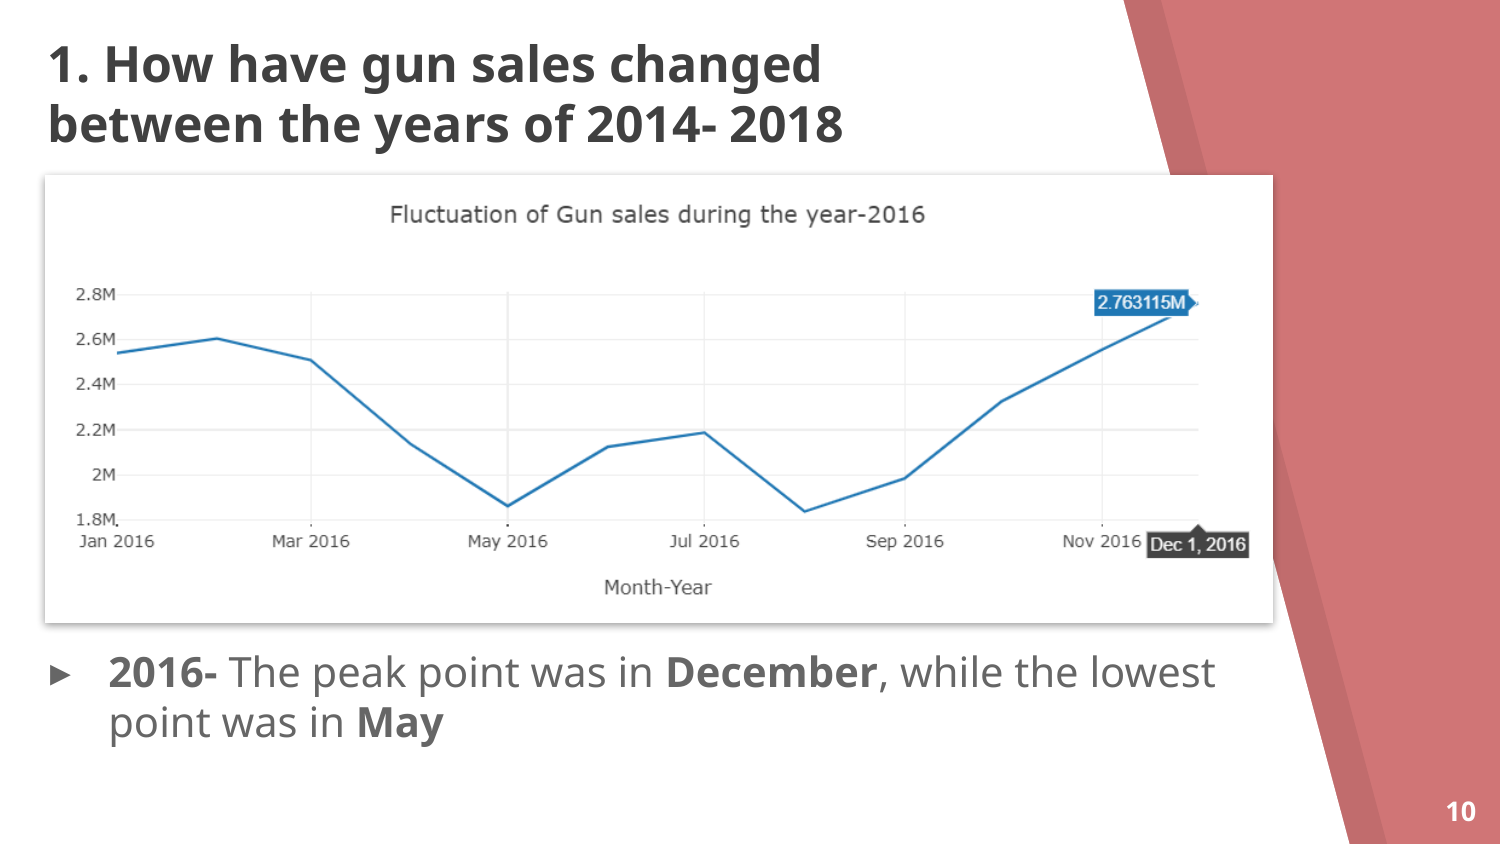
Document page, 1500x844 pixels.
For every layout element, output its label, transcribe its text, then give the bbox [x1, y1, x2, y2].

title 1. How have gun sales changed between the years of 2014- 2018 [32, 23, 975, 168]
picture [58, 188, 1259, 609]
slide_number 10 [1401, 779, 1492, 844]
list 2016- The peak point was in December, while the lowest point was in May [18, 630, 1280, 780]
